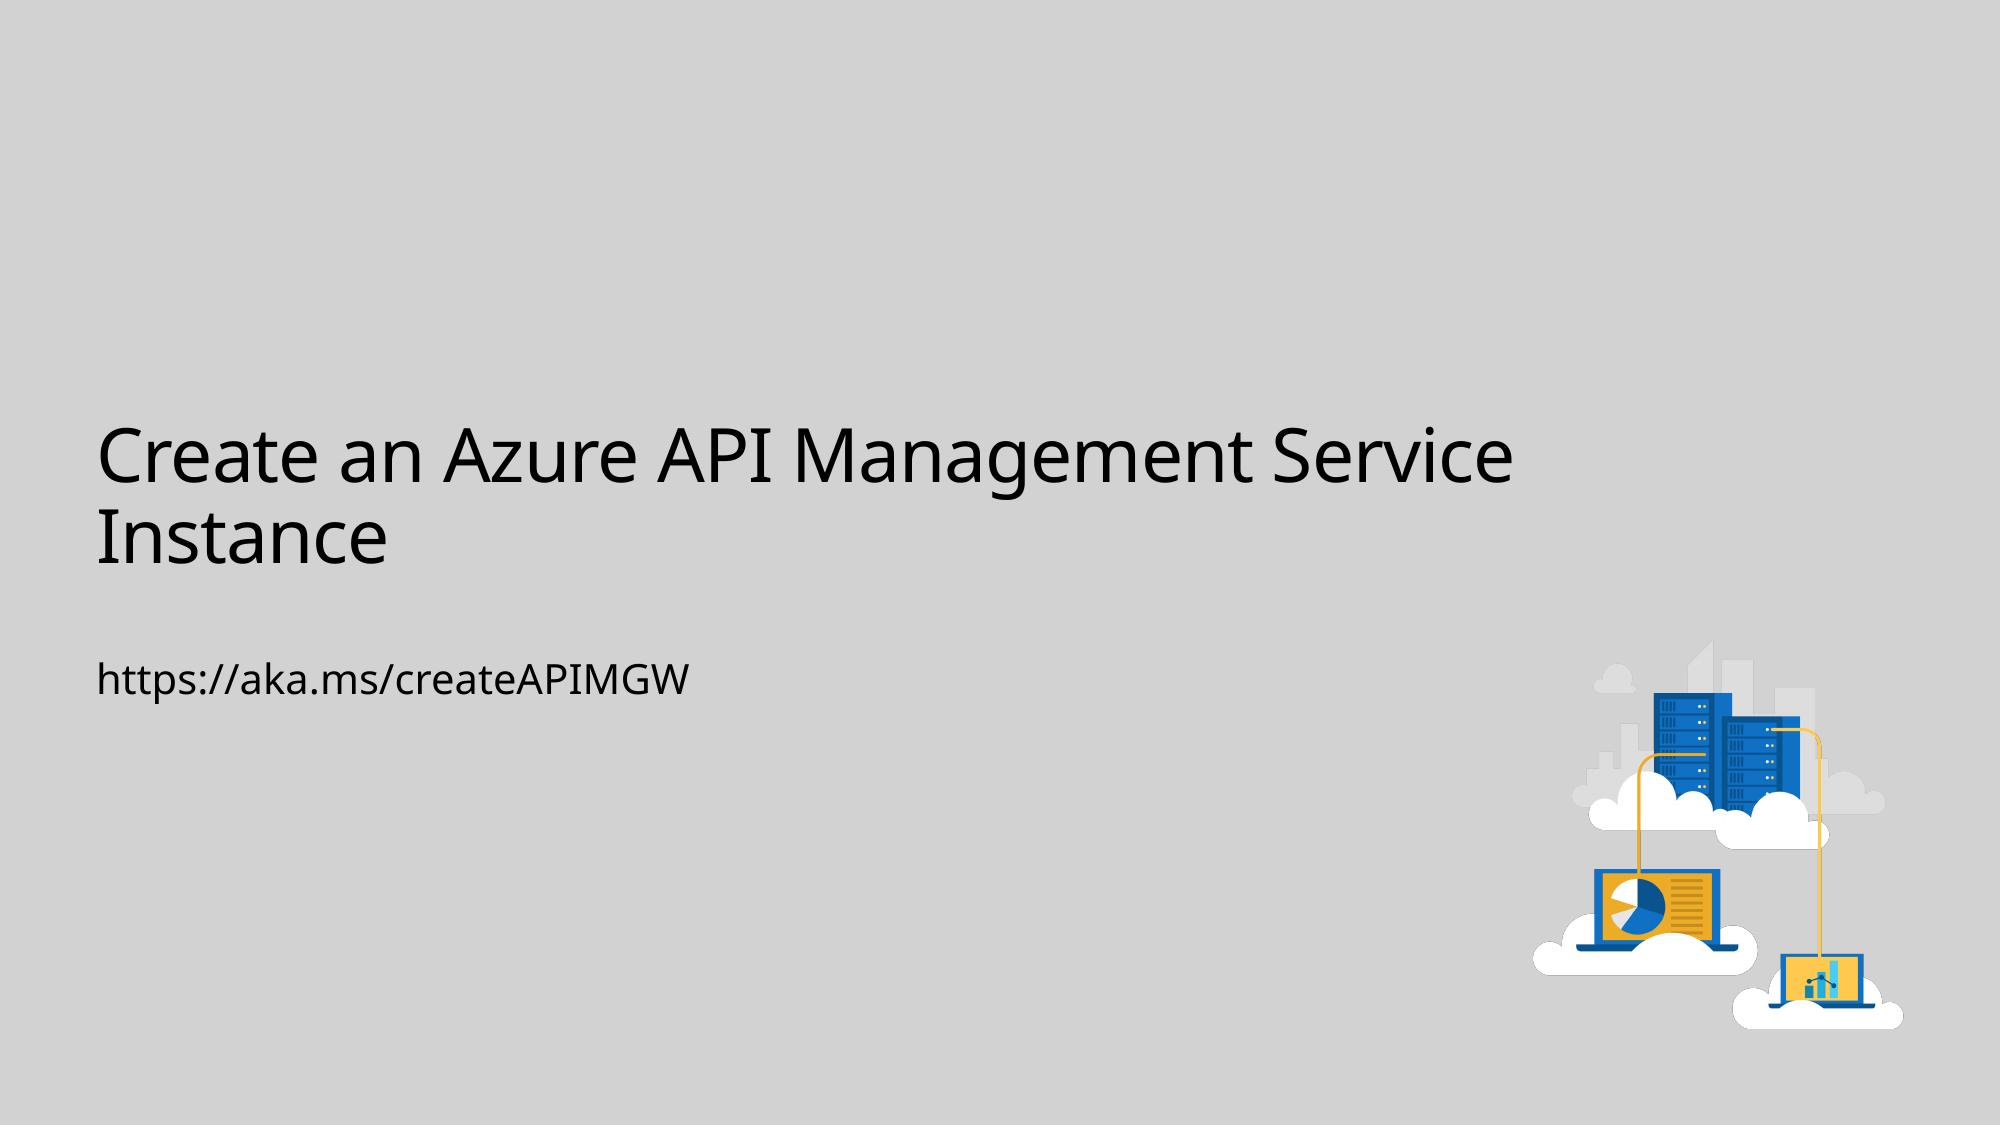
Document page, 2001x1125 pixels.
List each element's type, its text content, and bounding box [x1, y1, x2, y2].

picture [1532, 639, 1905, 1029]
list https://aka.ms/createAPIMGW [96, 652, 1596, 703]
title Create an Azure API Management Service Instance [96, 415, 1596, 580]
